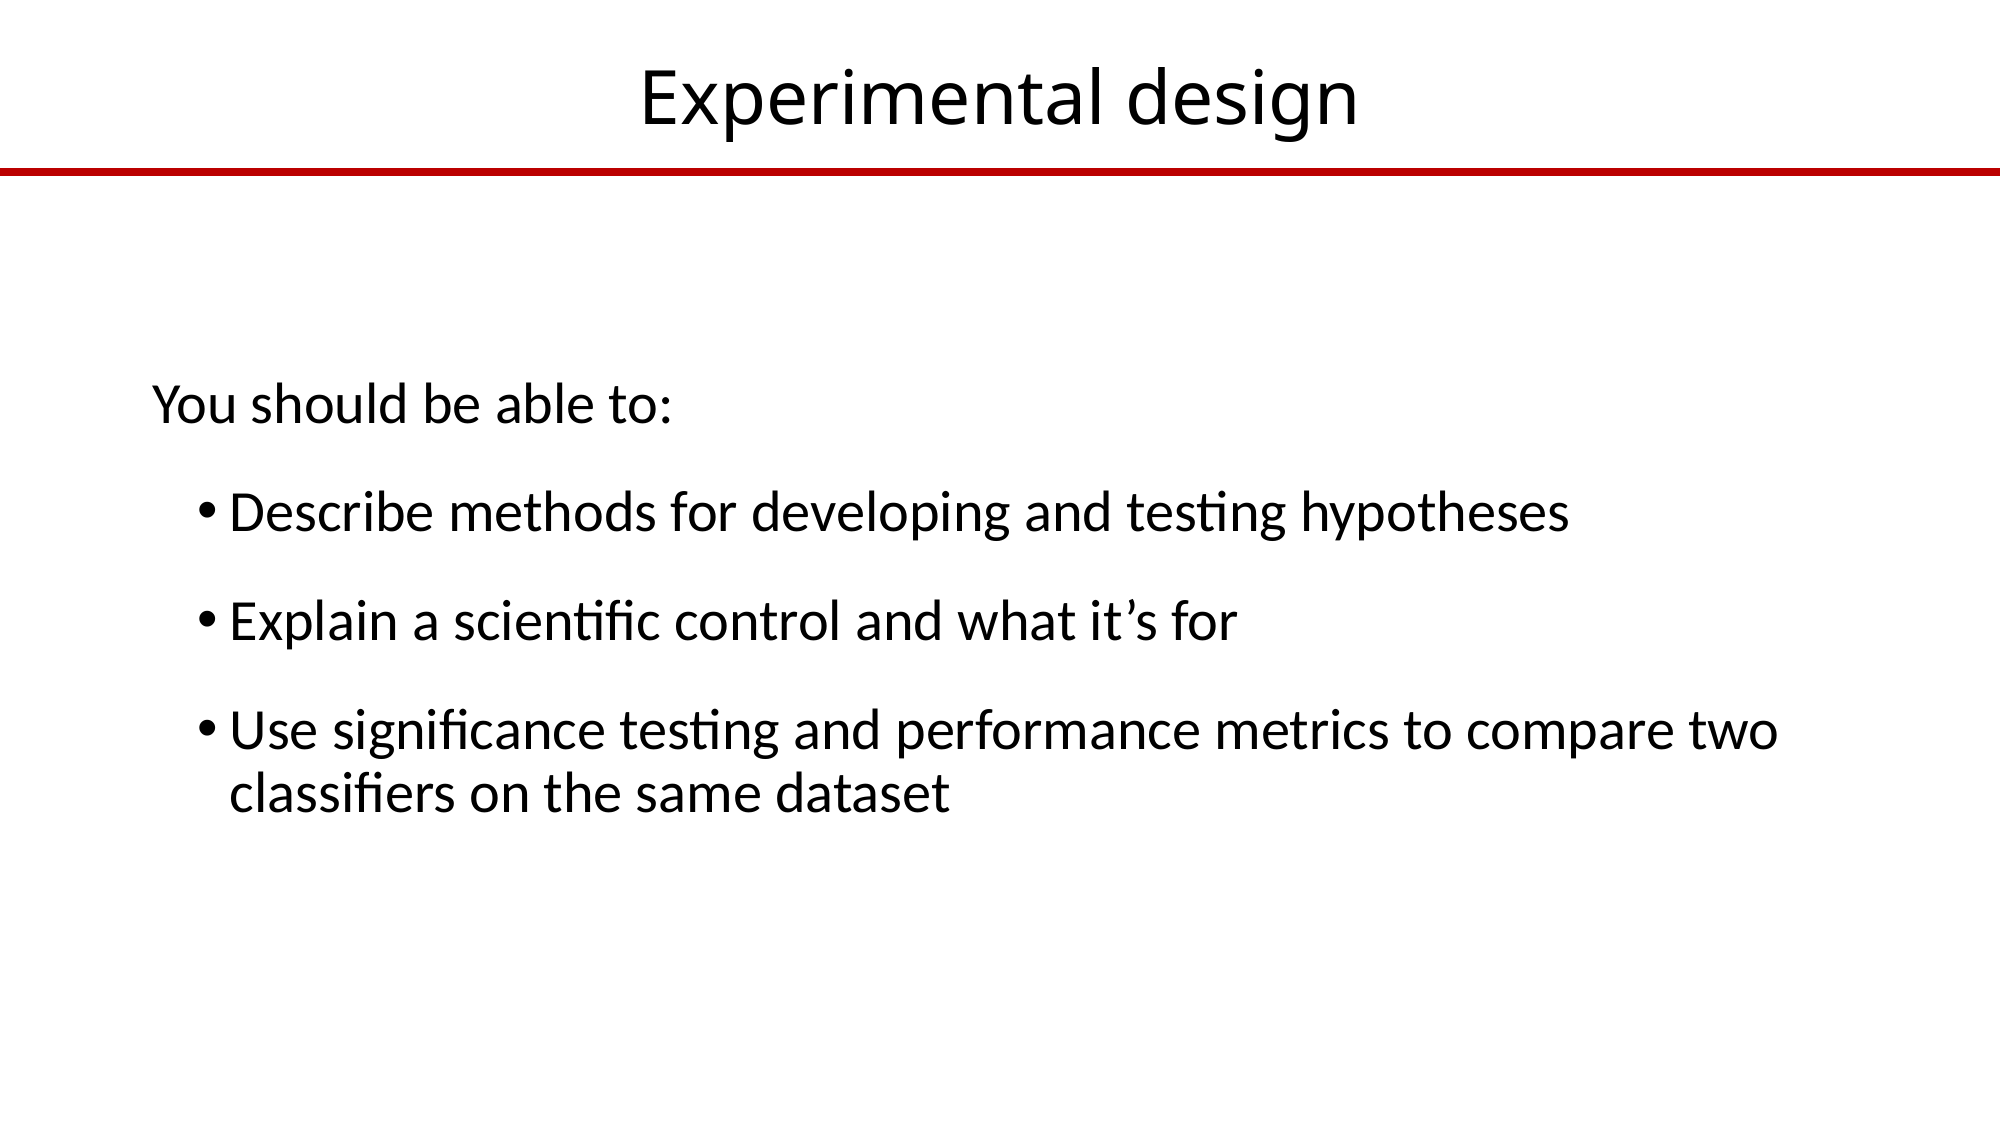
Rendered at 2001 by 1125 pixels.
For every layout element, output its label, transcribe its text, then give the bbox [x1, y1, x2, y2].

list You should be able to: Describe methods for developing and testing hypotheses Explain a scientific control and what it’s for Use significance testing and performance metrics to compare two classifiers on the same dataset [137, 365, 1863, 891]
title Experimental design [137, 50, 1863, 150]
